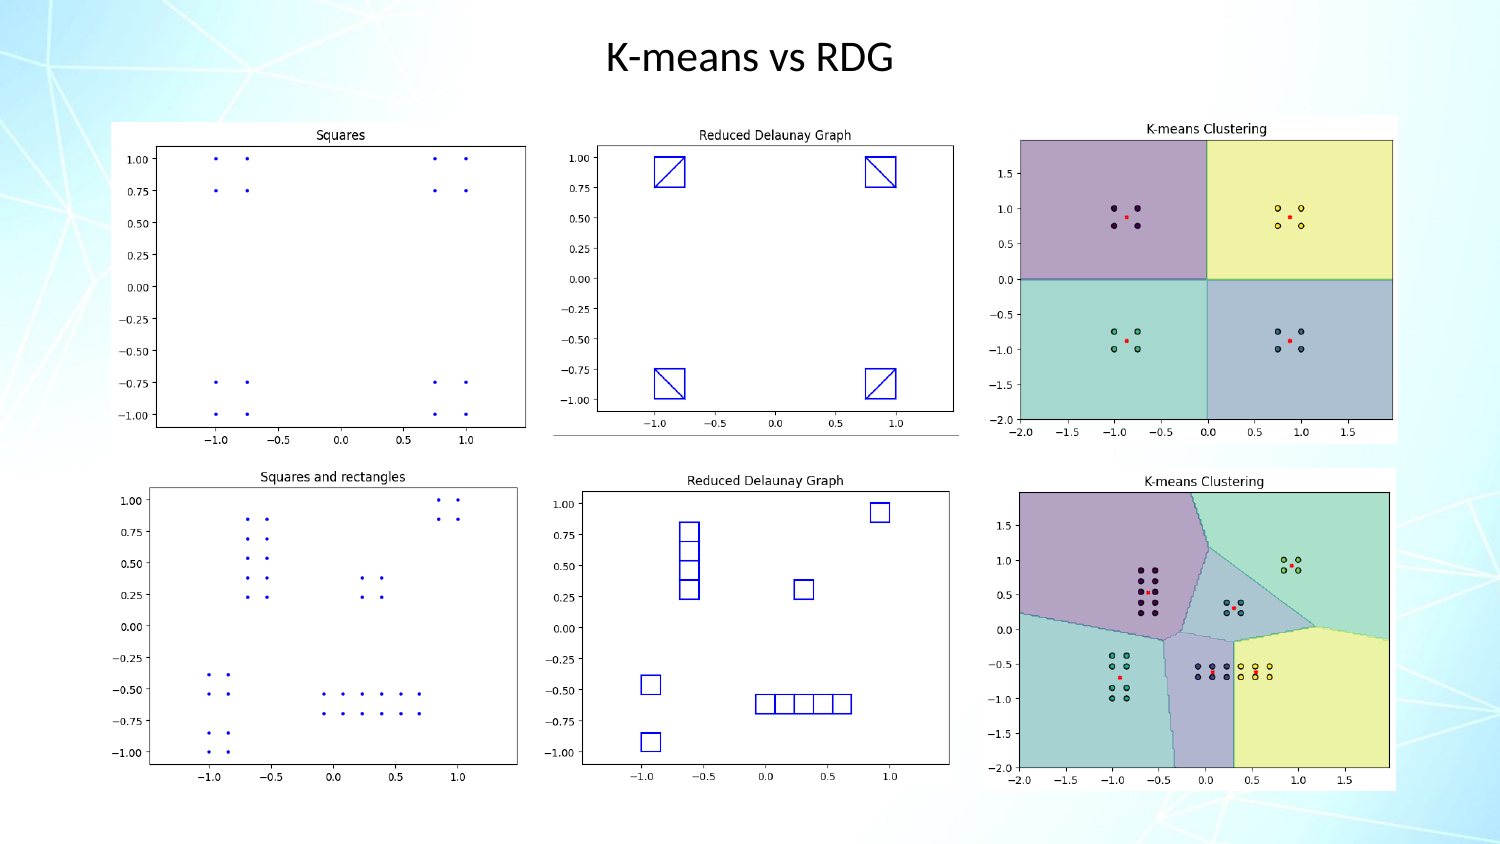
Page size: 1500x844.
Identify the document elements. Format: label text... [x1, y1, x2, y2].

text_box K-means vs RDG [592, 22, 908, 86]
picture [0, 0, 1500, 844]
